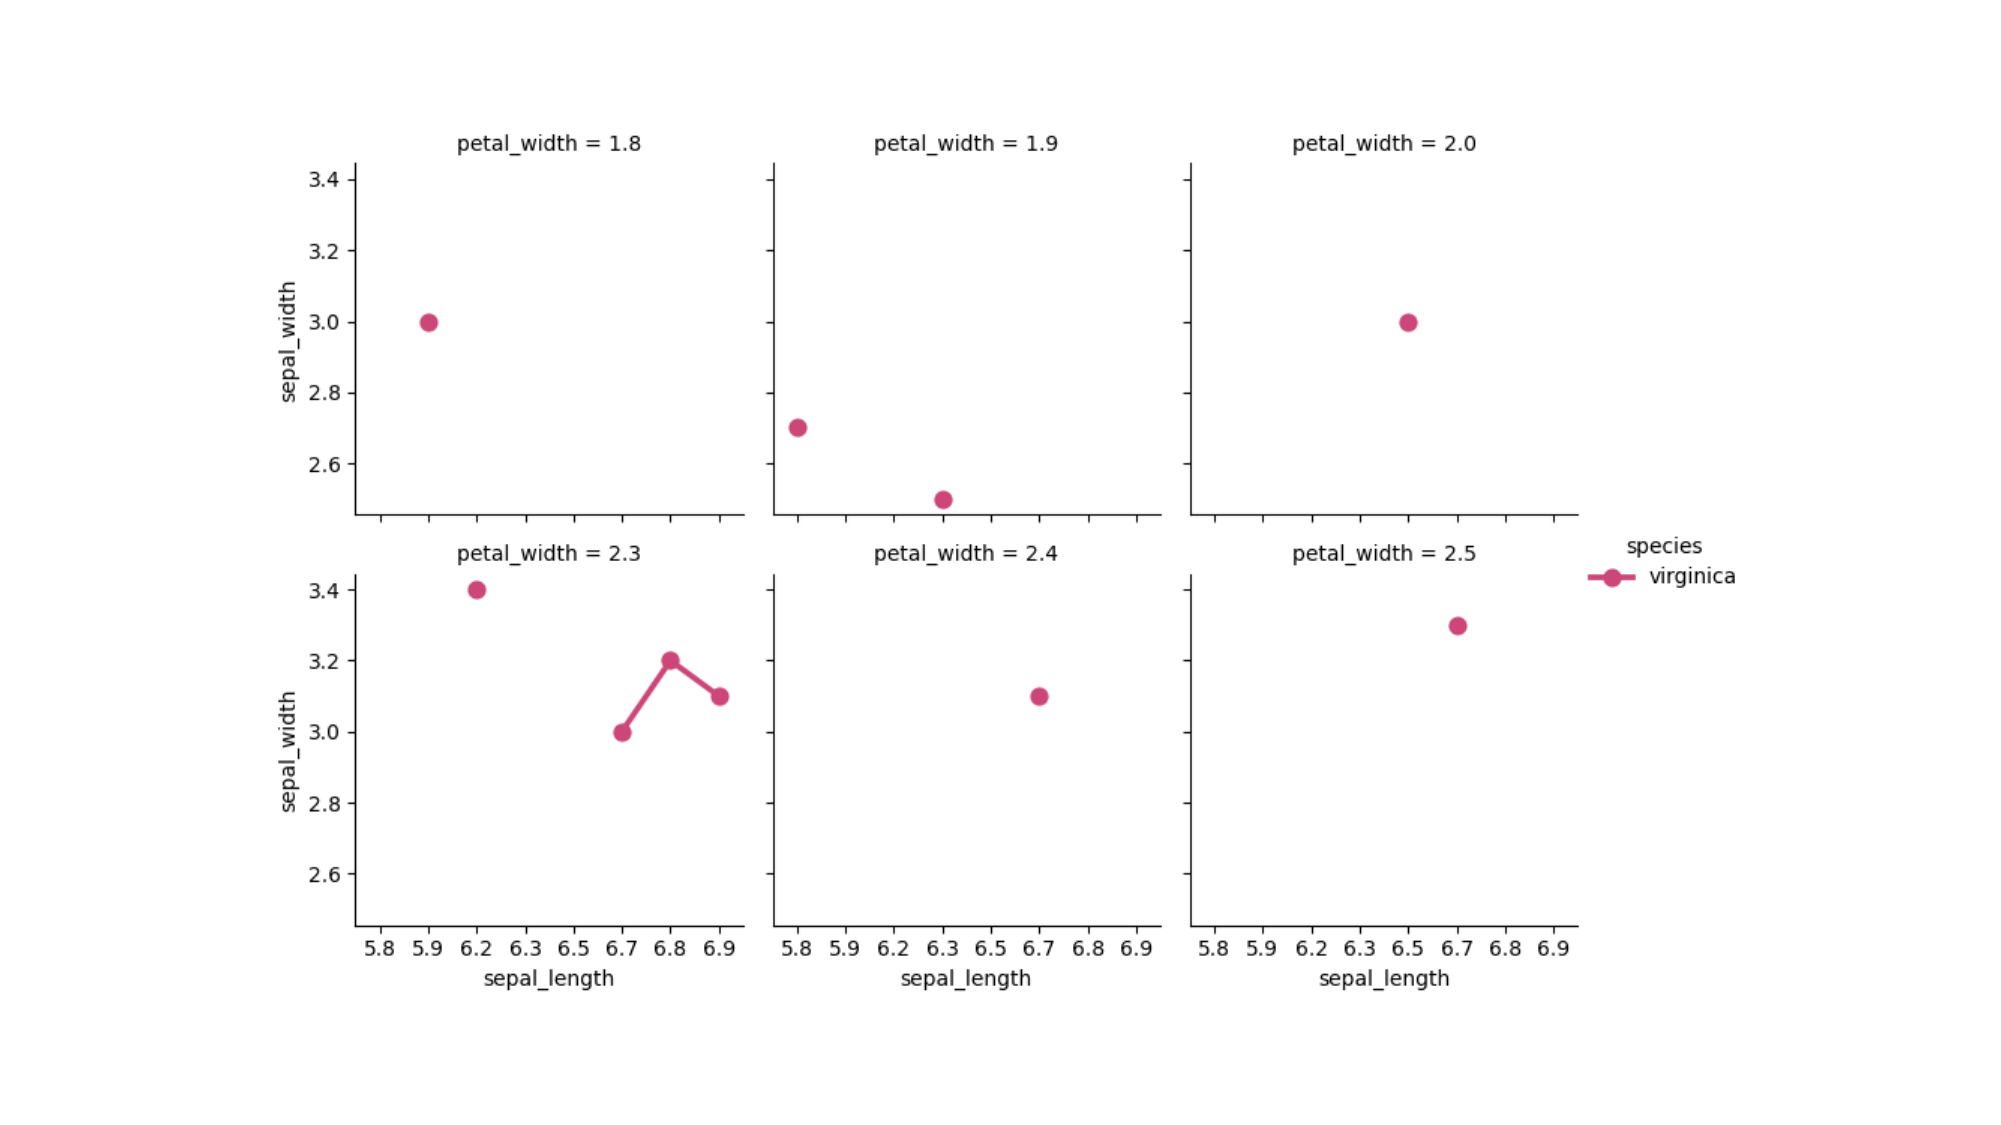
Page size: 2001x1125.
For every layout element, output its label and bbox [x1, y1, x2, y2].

picture [243, 112, 1756, 1013]
